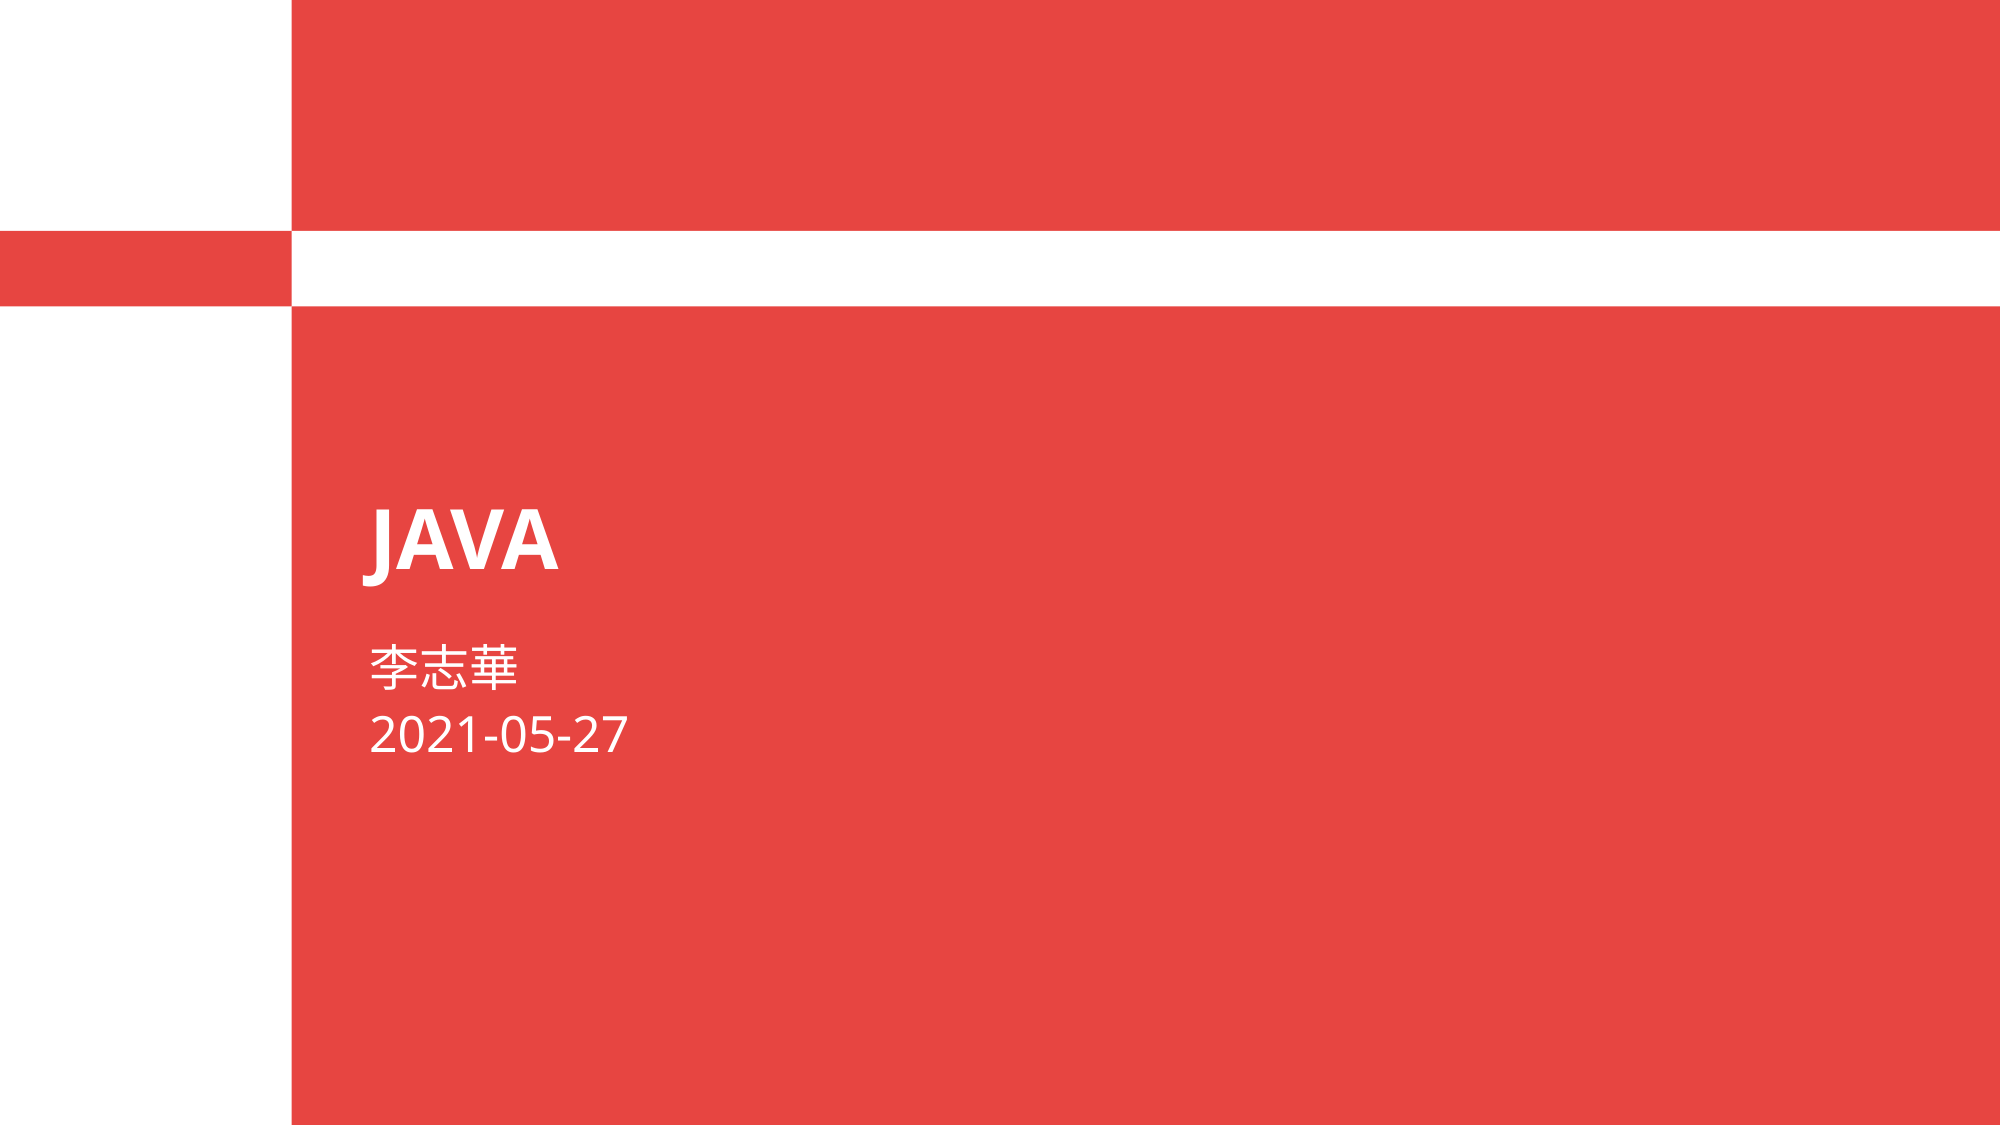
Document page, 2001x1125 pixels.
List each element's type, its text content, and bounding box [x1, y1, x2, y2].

subtitle 李志華 2021-05-27 [353, 622, 1734, 742]
title JAVA [353, 353, 1732, 595]
